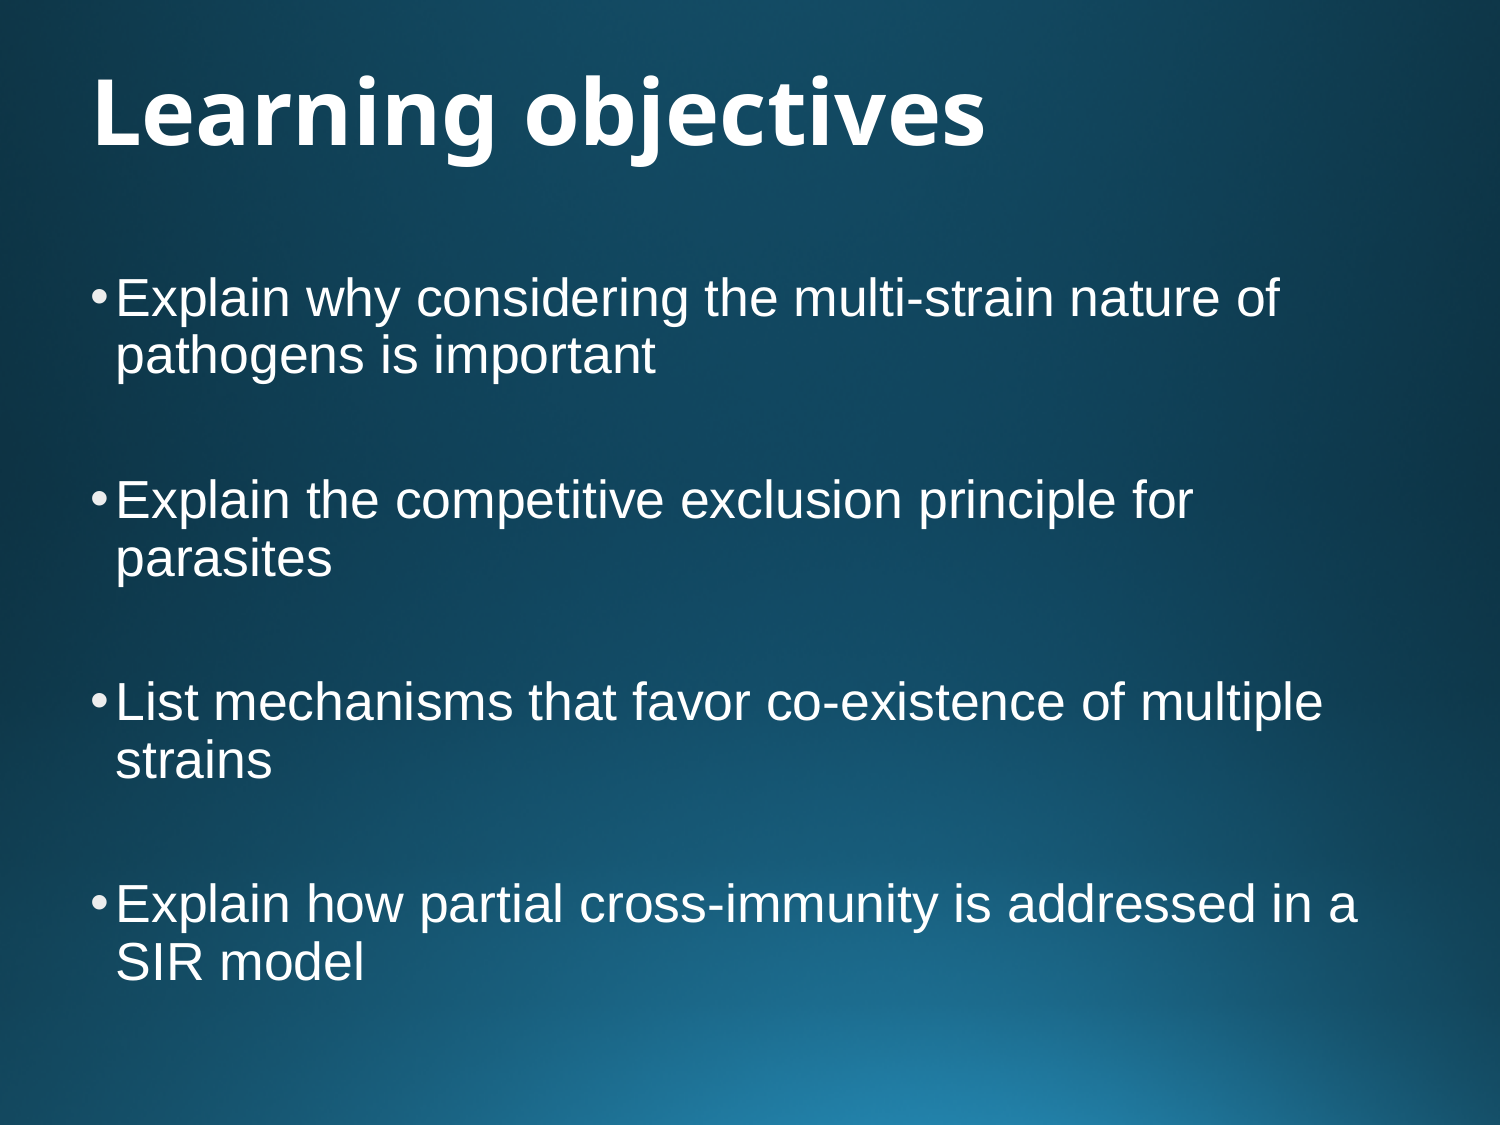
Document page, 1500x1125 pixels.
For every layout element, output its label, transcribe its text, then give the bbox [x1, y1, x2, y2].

picture [0, 0, 1500, 1125]
list Explain why considering the multi-strain nature of pathogens is important Explain the competitive exclusion principle for parasites List mechanisms that favor co-existence of multiple strains Explain how partial cross-immunity is addressed in a SIR model [75, 262, 1425, 1005]
title Learning objectives [75, 45, 1425, 188]
